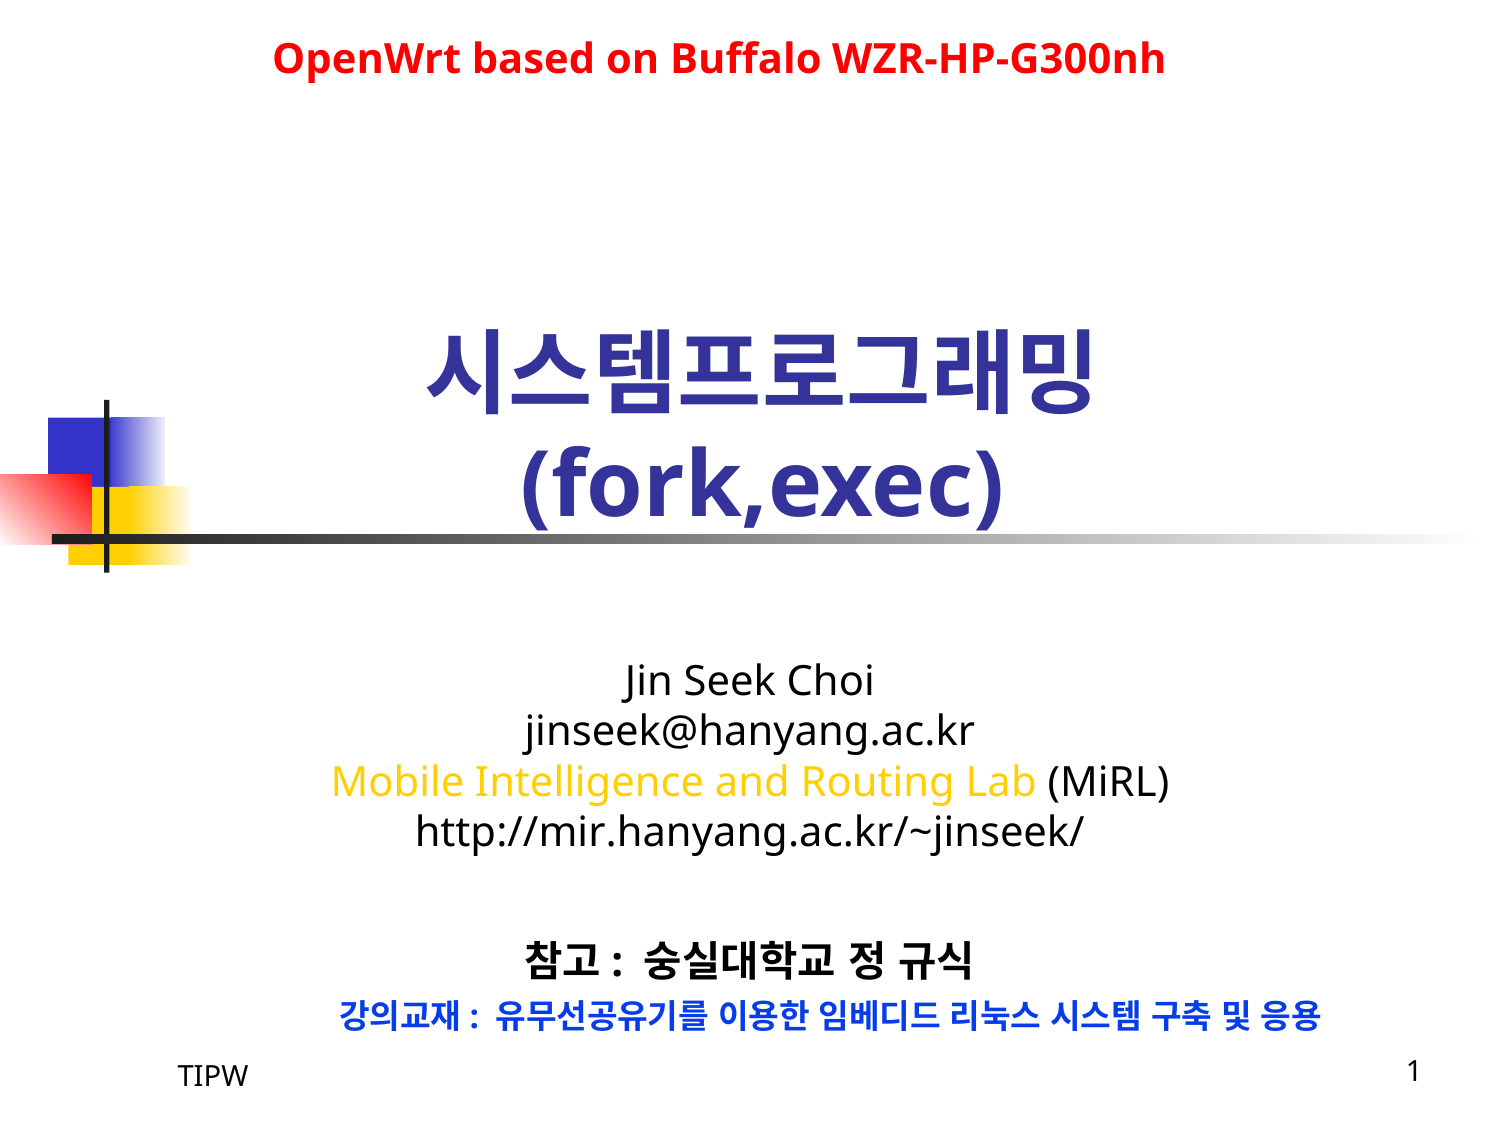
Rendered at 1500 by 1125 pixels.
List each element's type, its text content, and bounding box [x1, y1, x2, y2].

slide_number 1 [1124, 1024, 1438, 1101]
text_box Jin Seek Choi jinseek@hanyang.ac.kr Mobile Intelligence and Routing Lab (MiRL) http://mir.hanyang.ac.kr/~jinseek/ 참고: 숭실대학교 정 규식 [224, 600, 1275, 988]
text_box 강의교재: 유무선공유기를 이용한 임베디드 리눅스 시스템 구축 및 응용 [237, 987, 1425, 1043]
title 시스템프로그래밍 (fork,exec) [112, 306, 1413, 543]
slide_number TIPW [162, 1024, 476, 1101]
text_box OpenWrt based on Buffalo WZR-HP-G300nh [62, 24, 1388, 90]
